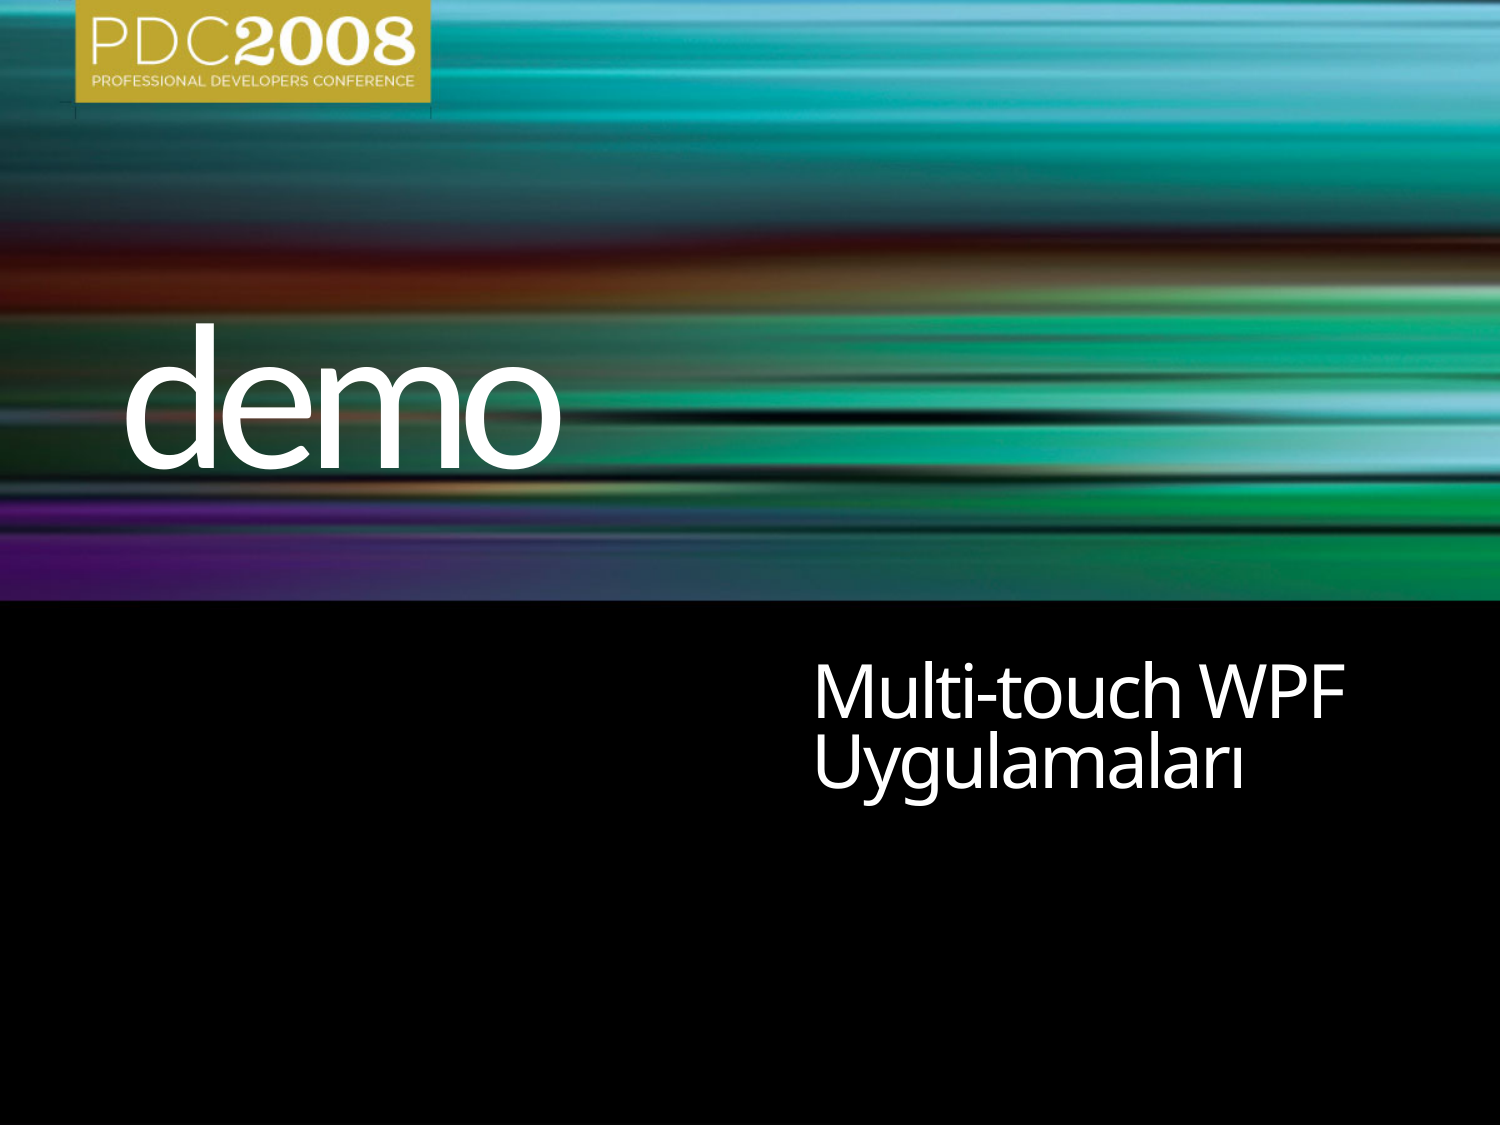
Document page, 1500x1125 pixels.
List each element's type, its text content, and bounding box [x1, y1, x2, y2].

list demo [119, 312, 1380, 540]
picture [0, 0, 1500, 1125]
title Multi-touch WPF Uygulamaları [811, 662, 1379, 813]
